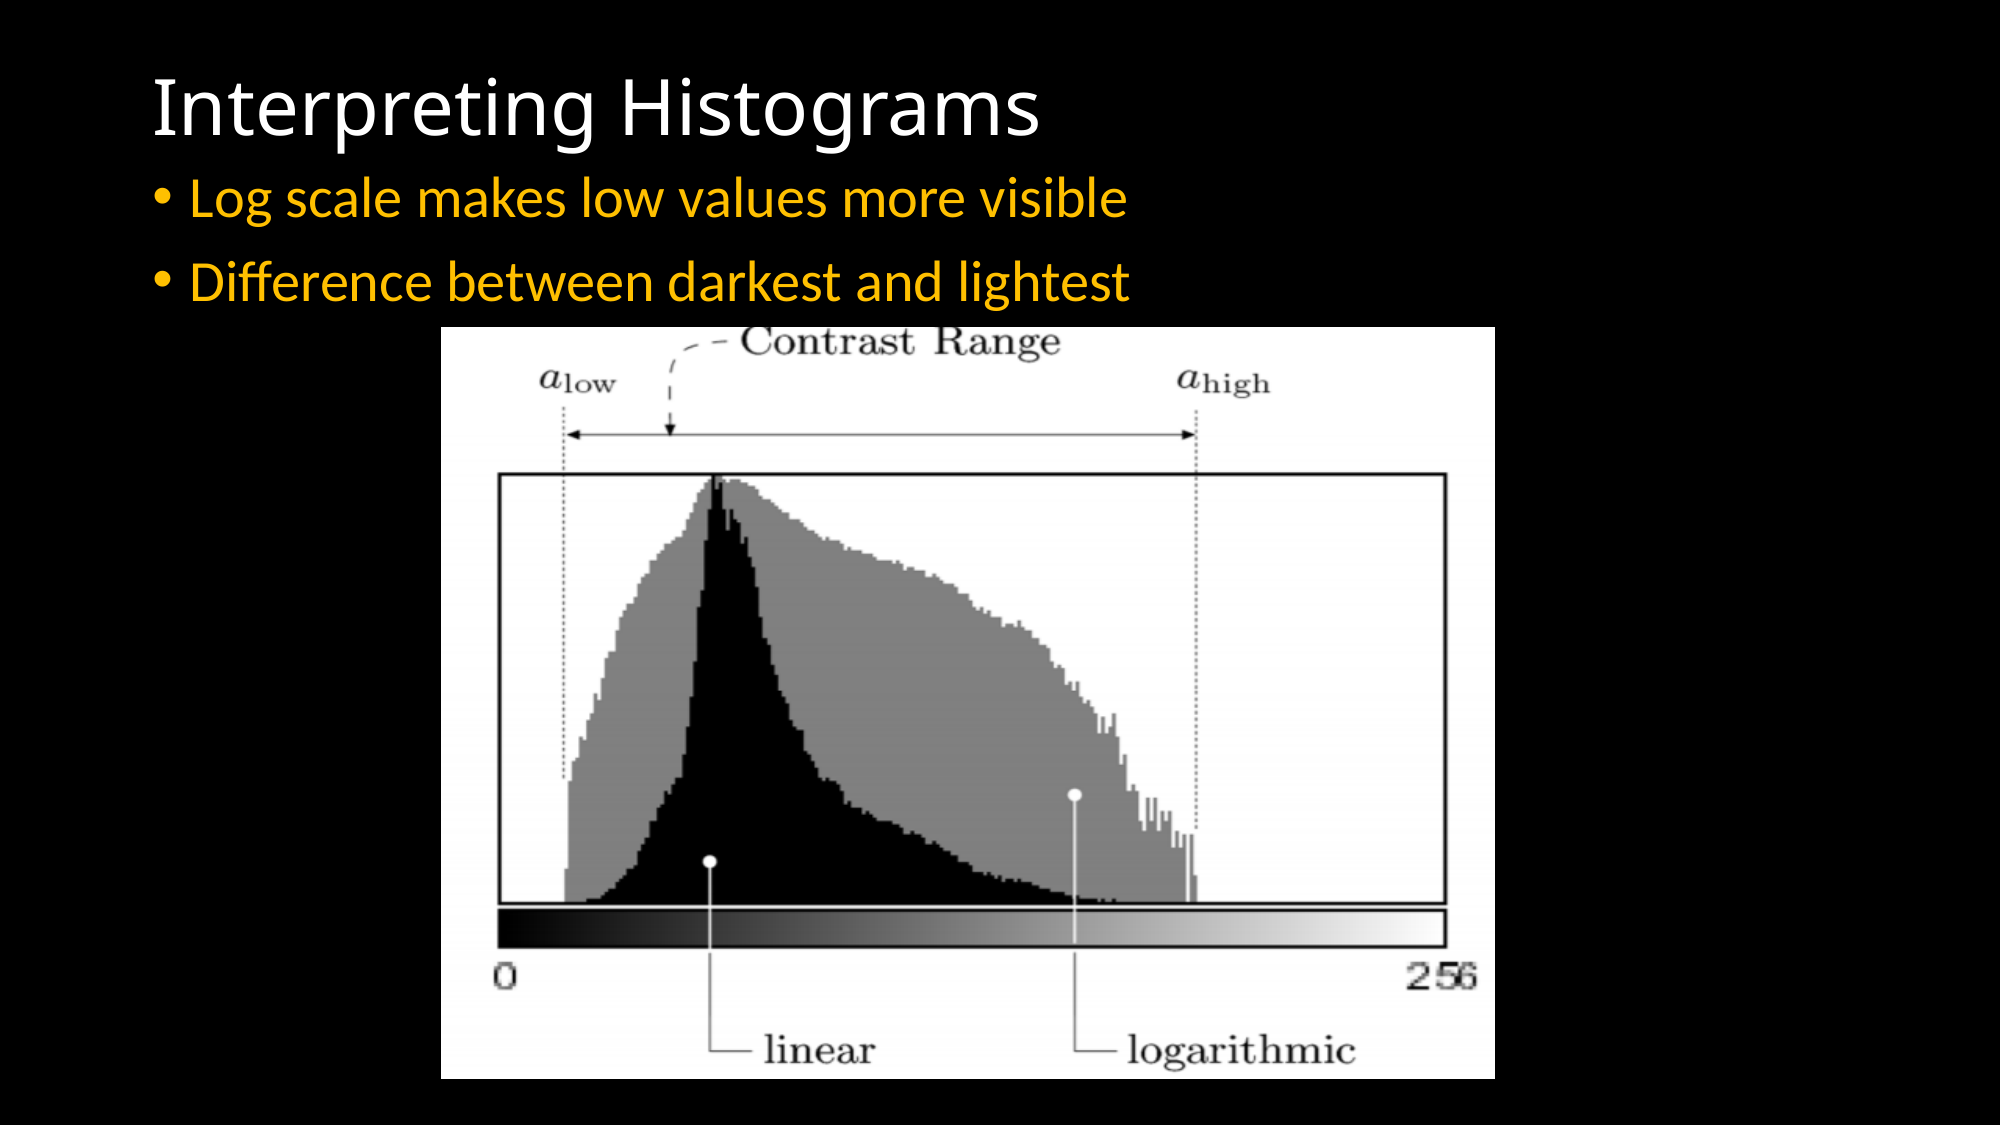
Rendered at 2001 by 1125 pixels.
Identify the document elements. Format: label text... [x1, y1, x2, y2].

list Log scale makes low values more visible Difference between darkest and lightest [137, 159, 1863, 1055]
title Interpreting Histograms [137, 59, 1863, 159]
picture [441, 327, 1495, 1079]
